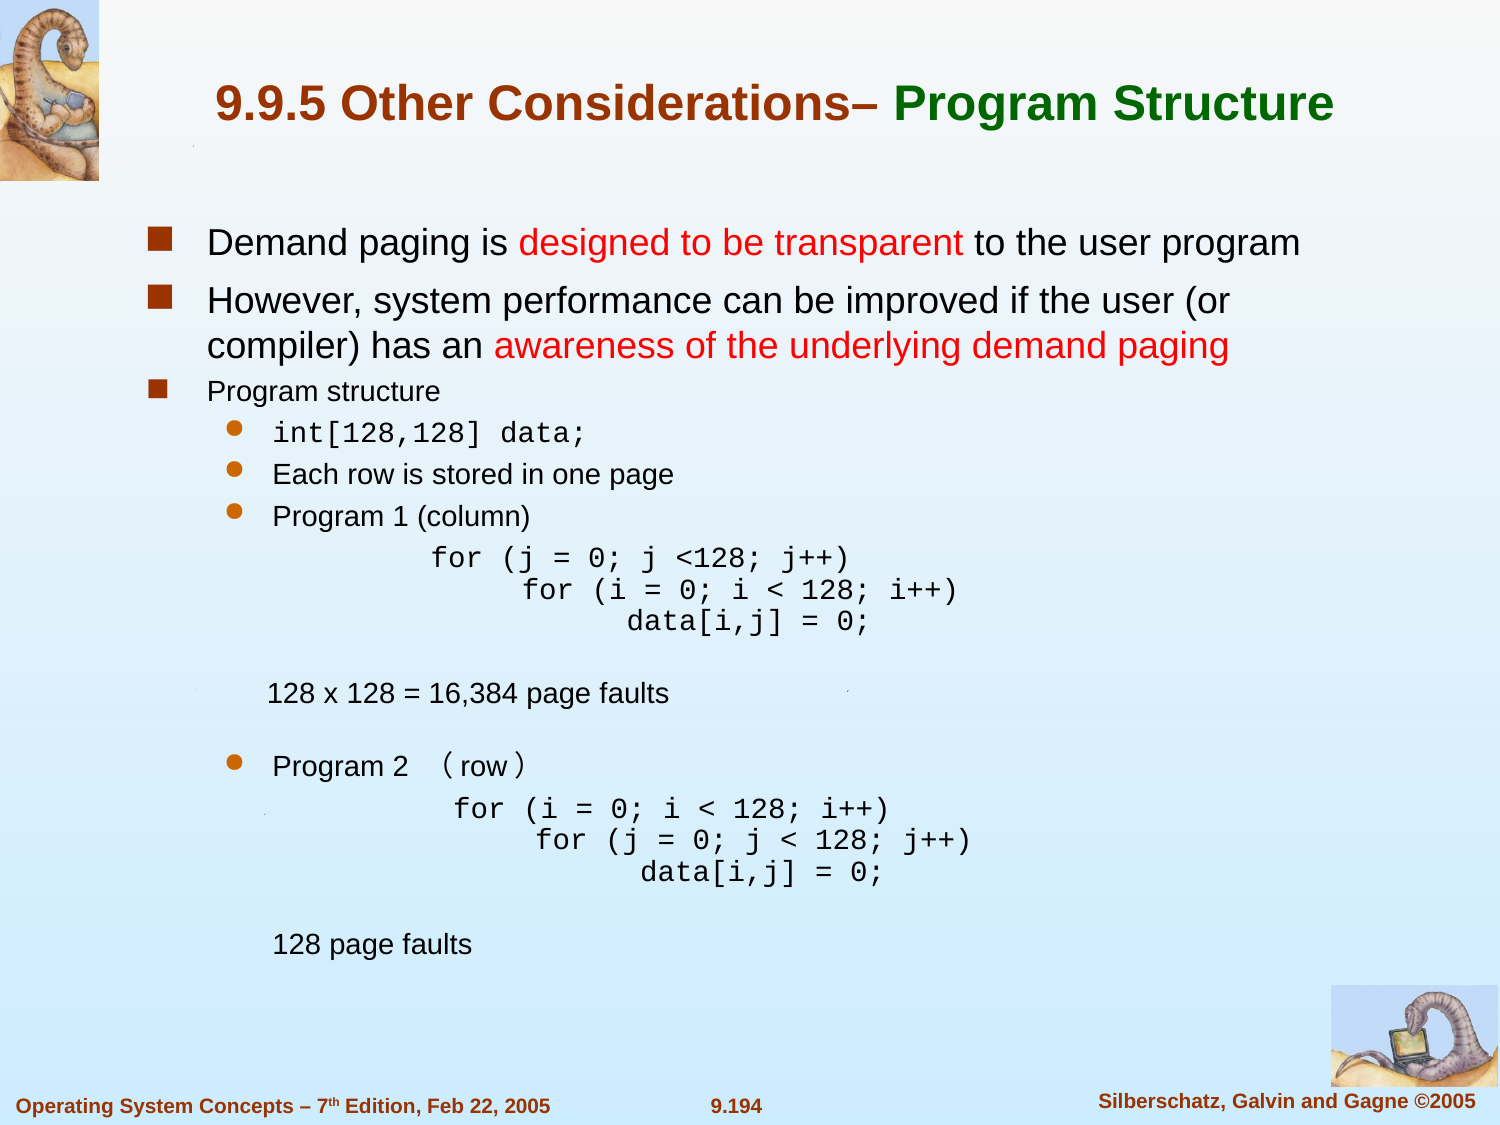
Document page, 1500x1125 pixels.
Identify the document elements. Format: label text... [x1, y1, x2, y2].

picture [0, 0, 99, 181]
list Demand paging is designed to be transparent to the user program However, system performance can be improved if the user (or compiler) has an awareness of the underlying demand paging Program structure int[128,128] data; Each row is stored in one page Program 1 (column) for (j = 0; j <128; j++) for (i = 0; i < 128; i++) data[i,j] = 0; 128 x 128 = 16,384 page faults Program 2 （row） for (i = 0; i < 128; i++) for (j = 0; j < 128; j++) data[i,j] = 0; 128 page faults [135, 210, 1374, 1075]
title 9.9.5 Other Considerations– Program Structure [112, 37, 1438, 138]
picture [1331, 985, 1498, 1087]
